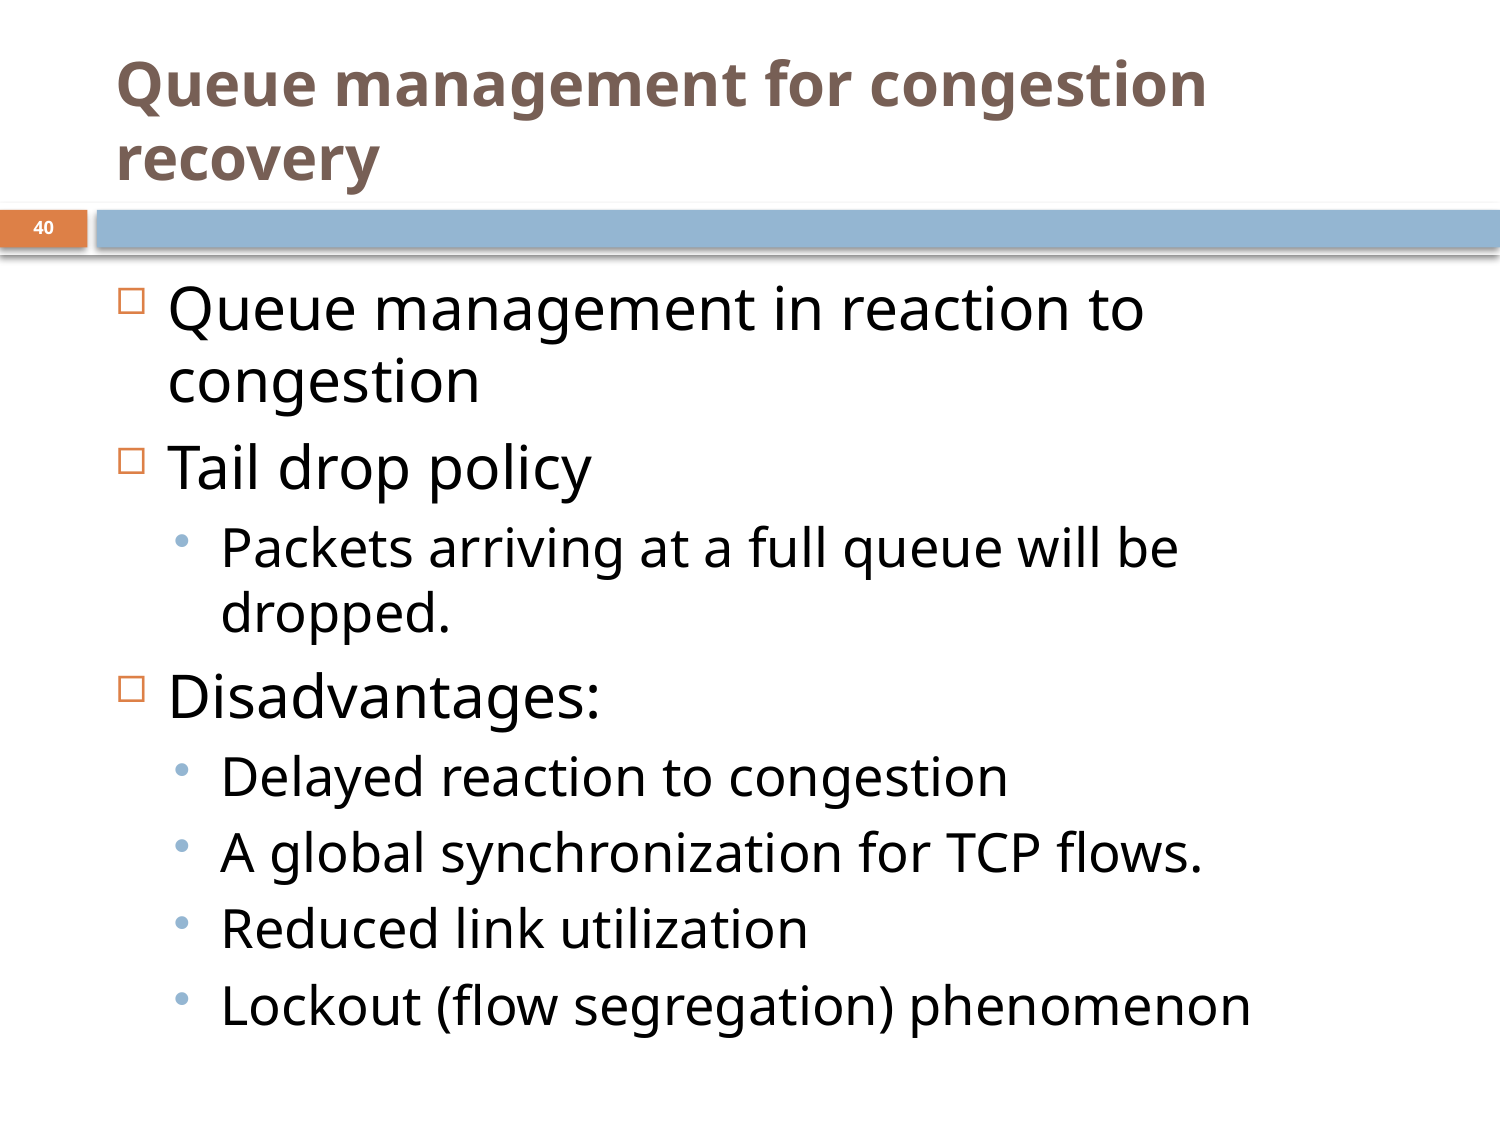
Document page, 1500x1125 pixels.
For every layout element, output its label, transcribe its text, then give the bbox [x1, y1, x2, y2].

slide_number 40 [0, 208, 88, 249]
title Queue management for congestion recovery [100, 37, 1439, 201]
list Queue management in reaction to congestion Tail drop policy Packets arriving at a full queue will be dropped. Disadvantages: Delayed reaction to congestion A global synchronization for TCP flows. Reduced link utilization Lockout (flow segregation) phenomenon [100, 262, 1439, 1001]
